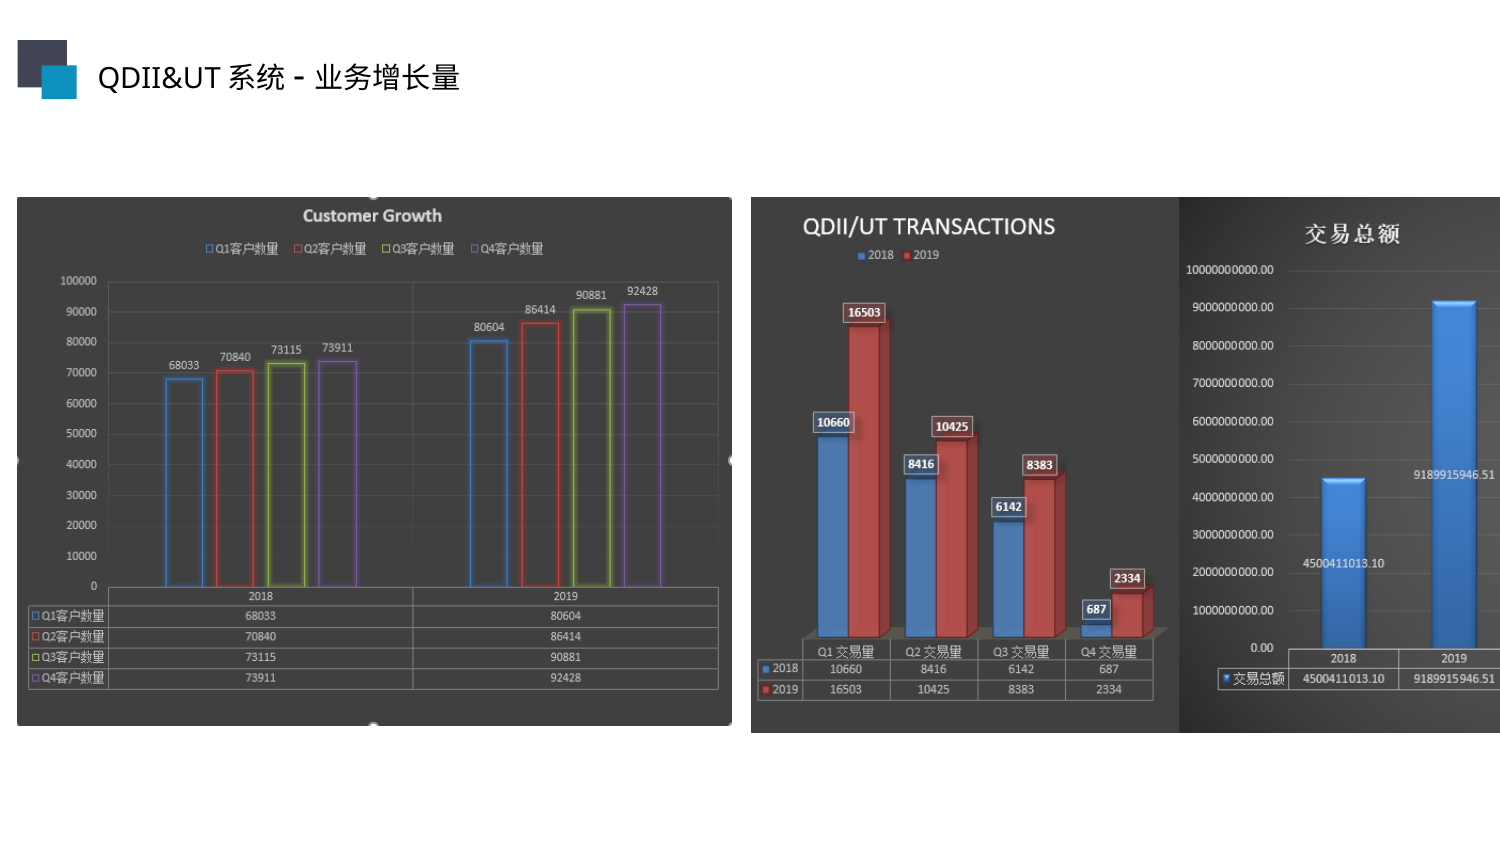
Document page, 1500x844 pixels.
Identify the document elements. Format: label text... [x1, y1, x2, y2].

picture [17, 197, 733, 726]
text_box QDII&UT系统-业务增长量 [82, 43, 476, 104]
picture [751, 197, 1500, 734]
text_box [17, 39, 77, 100]
